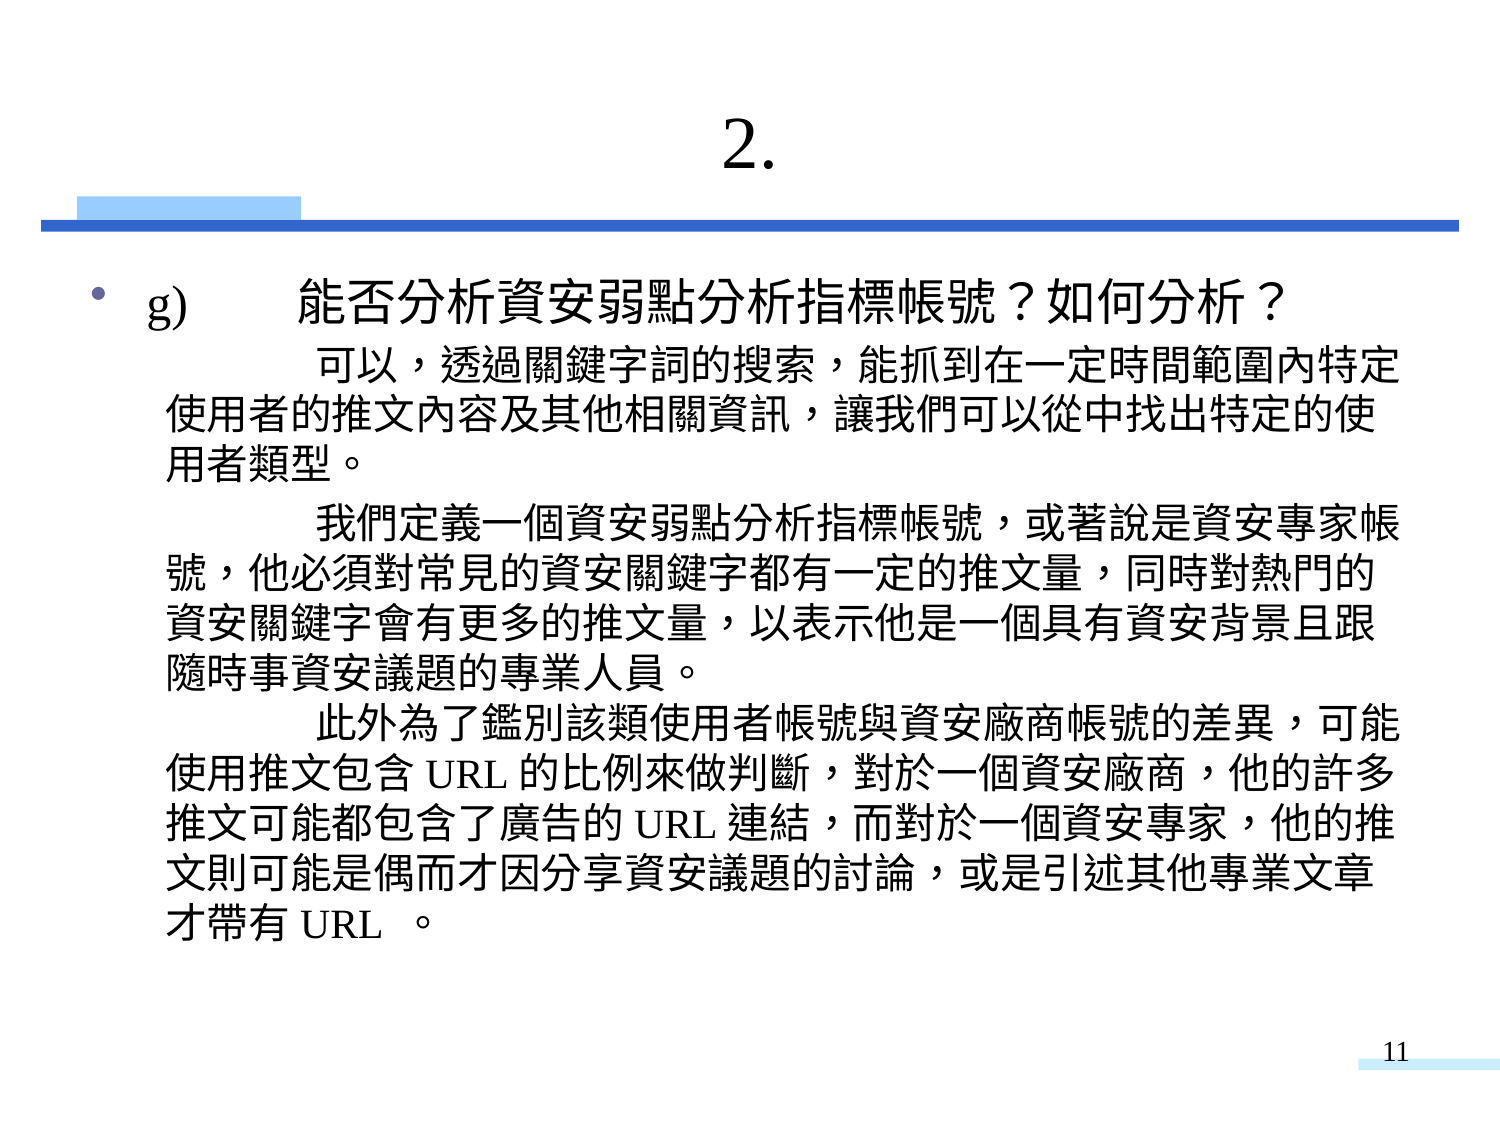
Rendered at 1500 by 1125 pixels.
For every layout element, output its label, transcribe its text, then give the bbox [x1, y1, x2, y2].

title 2. [75, 45, 1425, 233]
list g) 能否分析資安弱點分析指標帳號？如何分析？ 可以，透過關鍵字詞的搜索，能抓到在一定時間範圍內特定使用者的推文內容及其他相關資訊，讓我們可以從中找出特定的使用者類型。 我們定義一個資安弱點分析指標帳號，或著說是資安專家帳號，他必須對常見的資安關鍵字都有一定的推文量，同時對熱門的資安關鍵字會有更多的推文量，以表示他是一個具有資安背景且跟隨時事資安議題的專業人員。 此外為了鑑別該類使用者帳號與資安廠商帳號的差異，可能使用推文包含URL的比例來做判斷，對於一個資安廠商，他的許多推文可能都包含了廣告的URL連結，而對於一個資安專家，他的推文則可能是偶而才因分享資安議題的討論，或是引述其他專業文章才帶有URL 。 [75, 262, 1425, 1005]
slide_number 11 [1074, 1024, 1425, 1103]
